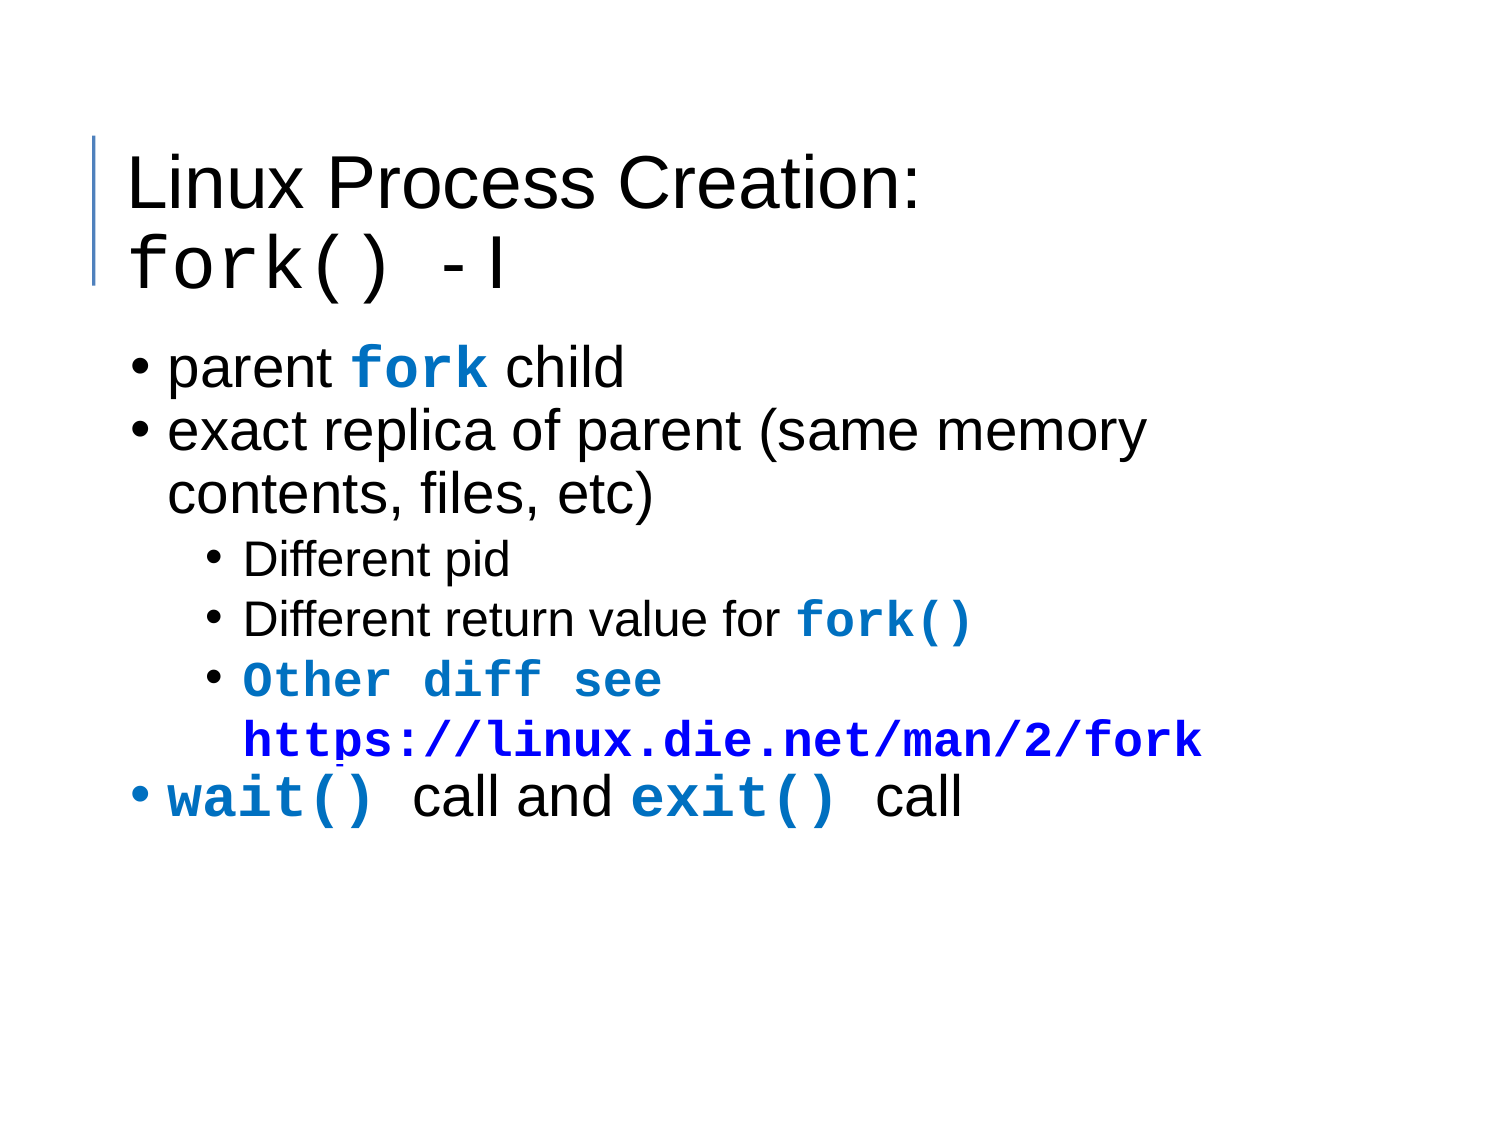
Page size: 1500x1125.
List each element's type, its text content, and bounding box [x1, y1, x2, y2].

text_box parent fork child exact replica of parent (same memory contents, files, etc) Different pid Different return value for fork() Other diff see https://linux.die.net/man/2/fork wait() call and exit() call [122, 329, 1389, 638]
text_box Linux Process Creation: fork() - I [125, 95, 1322, 329]
